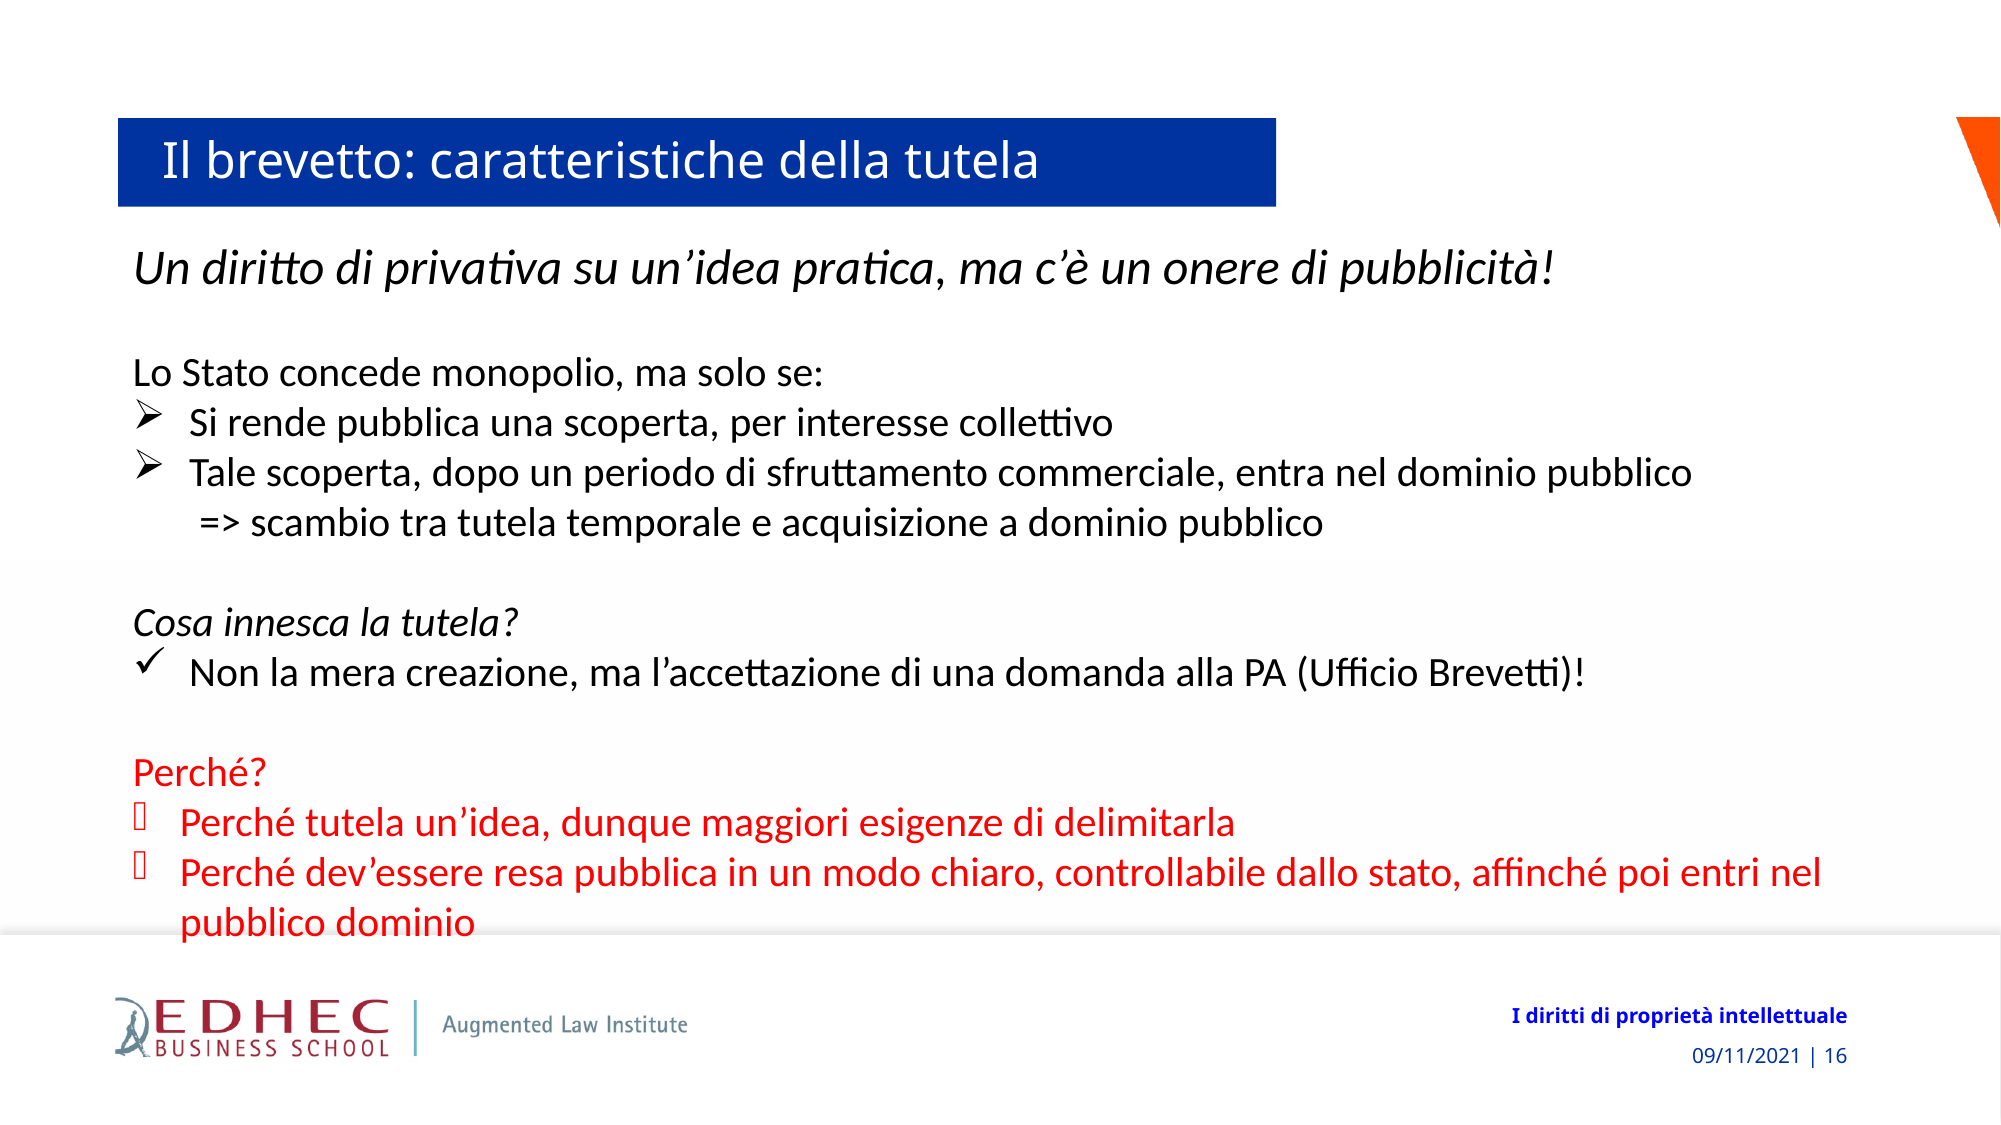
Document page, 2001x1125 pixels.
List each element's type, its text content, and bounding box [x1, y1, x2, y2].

title Il brevetto: caratteristiche della tutela [118, 118, 1277, 207]
picture [1956, 117, 2001, 235]
picture [0, 935, 2001, 1125]
text_box Un diritto di privativa su un’idea pratica, ma c’è un onere di pubblicità! Lo Stato concede monopolio, ma solo se: Si rende pubblica una scoperta, per interesse collettivo Tale scoperta, dopo un periodo di sfruttamento commerciale, entra nel dominio pubblico => scambio tra tutela temporale e acquisizione a dominio pubblico Cosa innesca la tutela? Non la mera creazione, ma l’accettazione di una domanda alla PA (Ufficio Brevetti)! Perché? Perché tutela un’idea, dunque maggiori esigenze di delimitarla Perché dev’essere resa pubblica in un modo chiaro, controllabile dallo stato, affinché poi entri nel pubblico dominio [118, 227, 1949, 953]
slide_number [1412, 1044, 1863, 1072]
footer I diritti di proprietà intellettuale [1184, 986, 1863, 1044]
